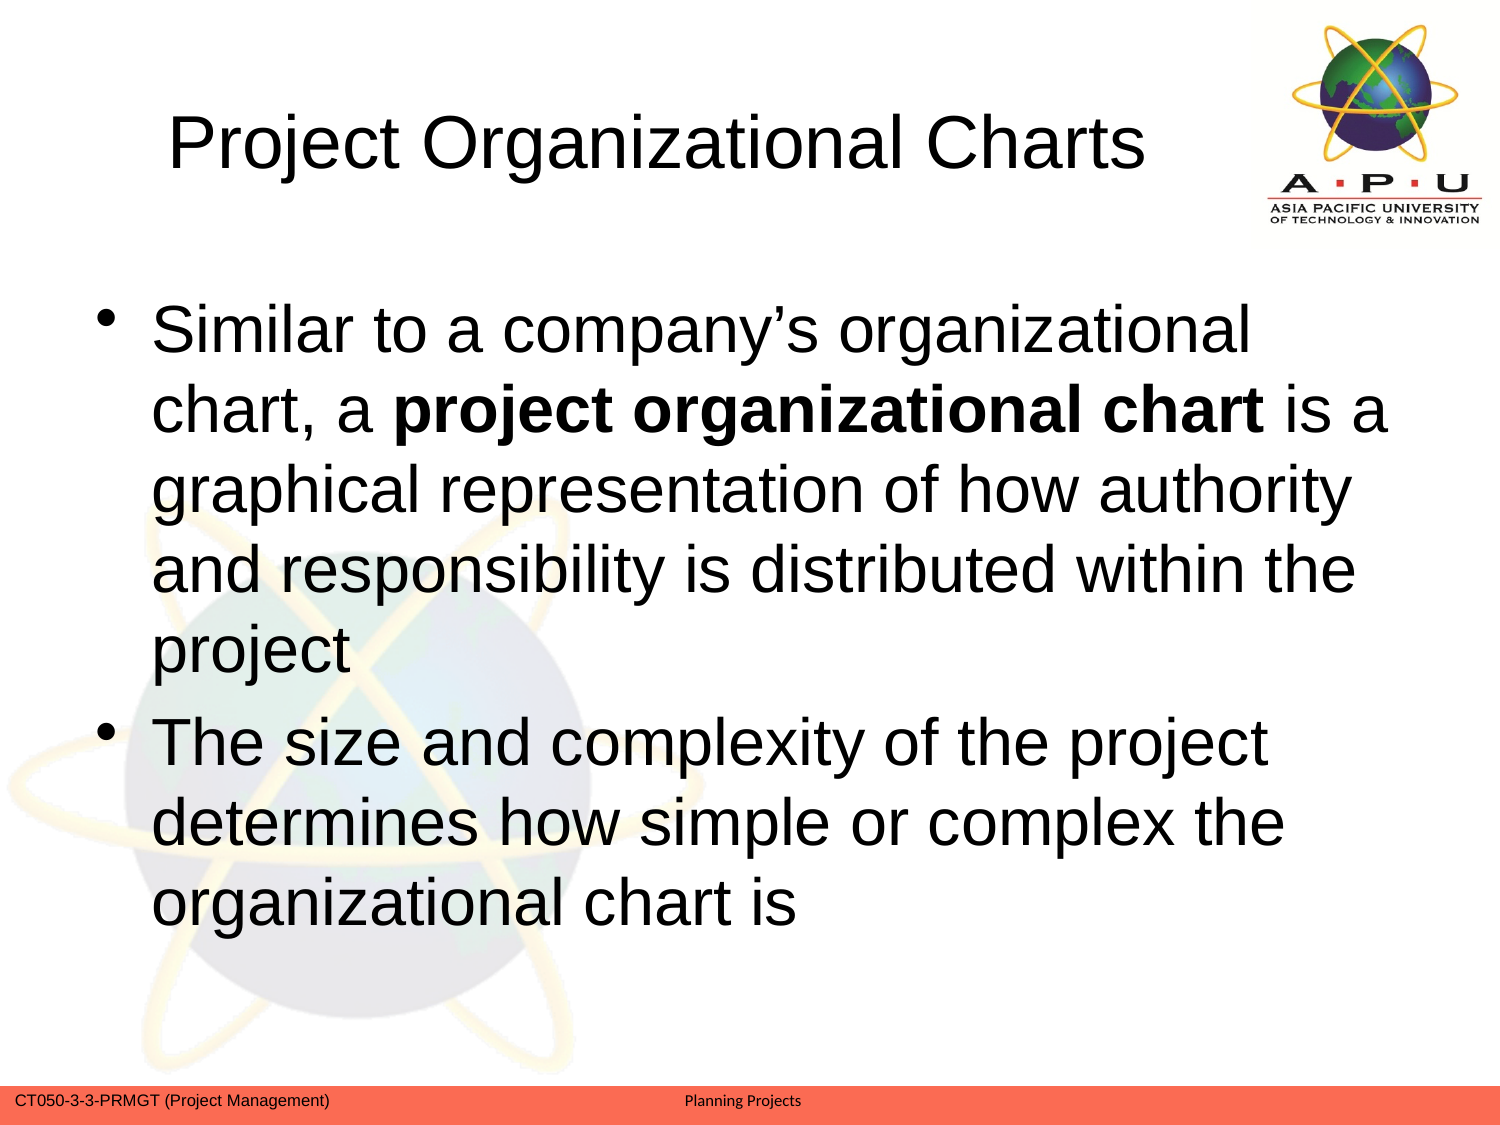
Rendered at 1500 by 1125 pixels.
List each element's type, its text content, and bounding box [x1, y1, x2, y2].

list Similar to a company’s organizational chart, a project organizational chart is a graphical representation of how authority and responsibility is distributed within the project The size and complexity of the project determines how simple or complex the organizational chart is [79, 278, 1430, 1021]
picture [1251, 0, 1500, 249]
title Project Organizational Charts [79, 45, 1235, 233]
